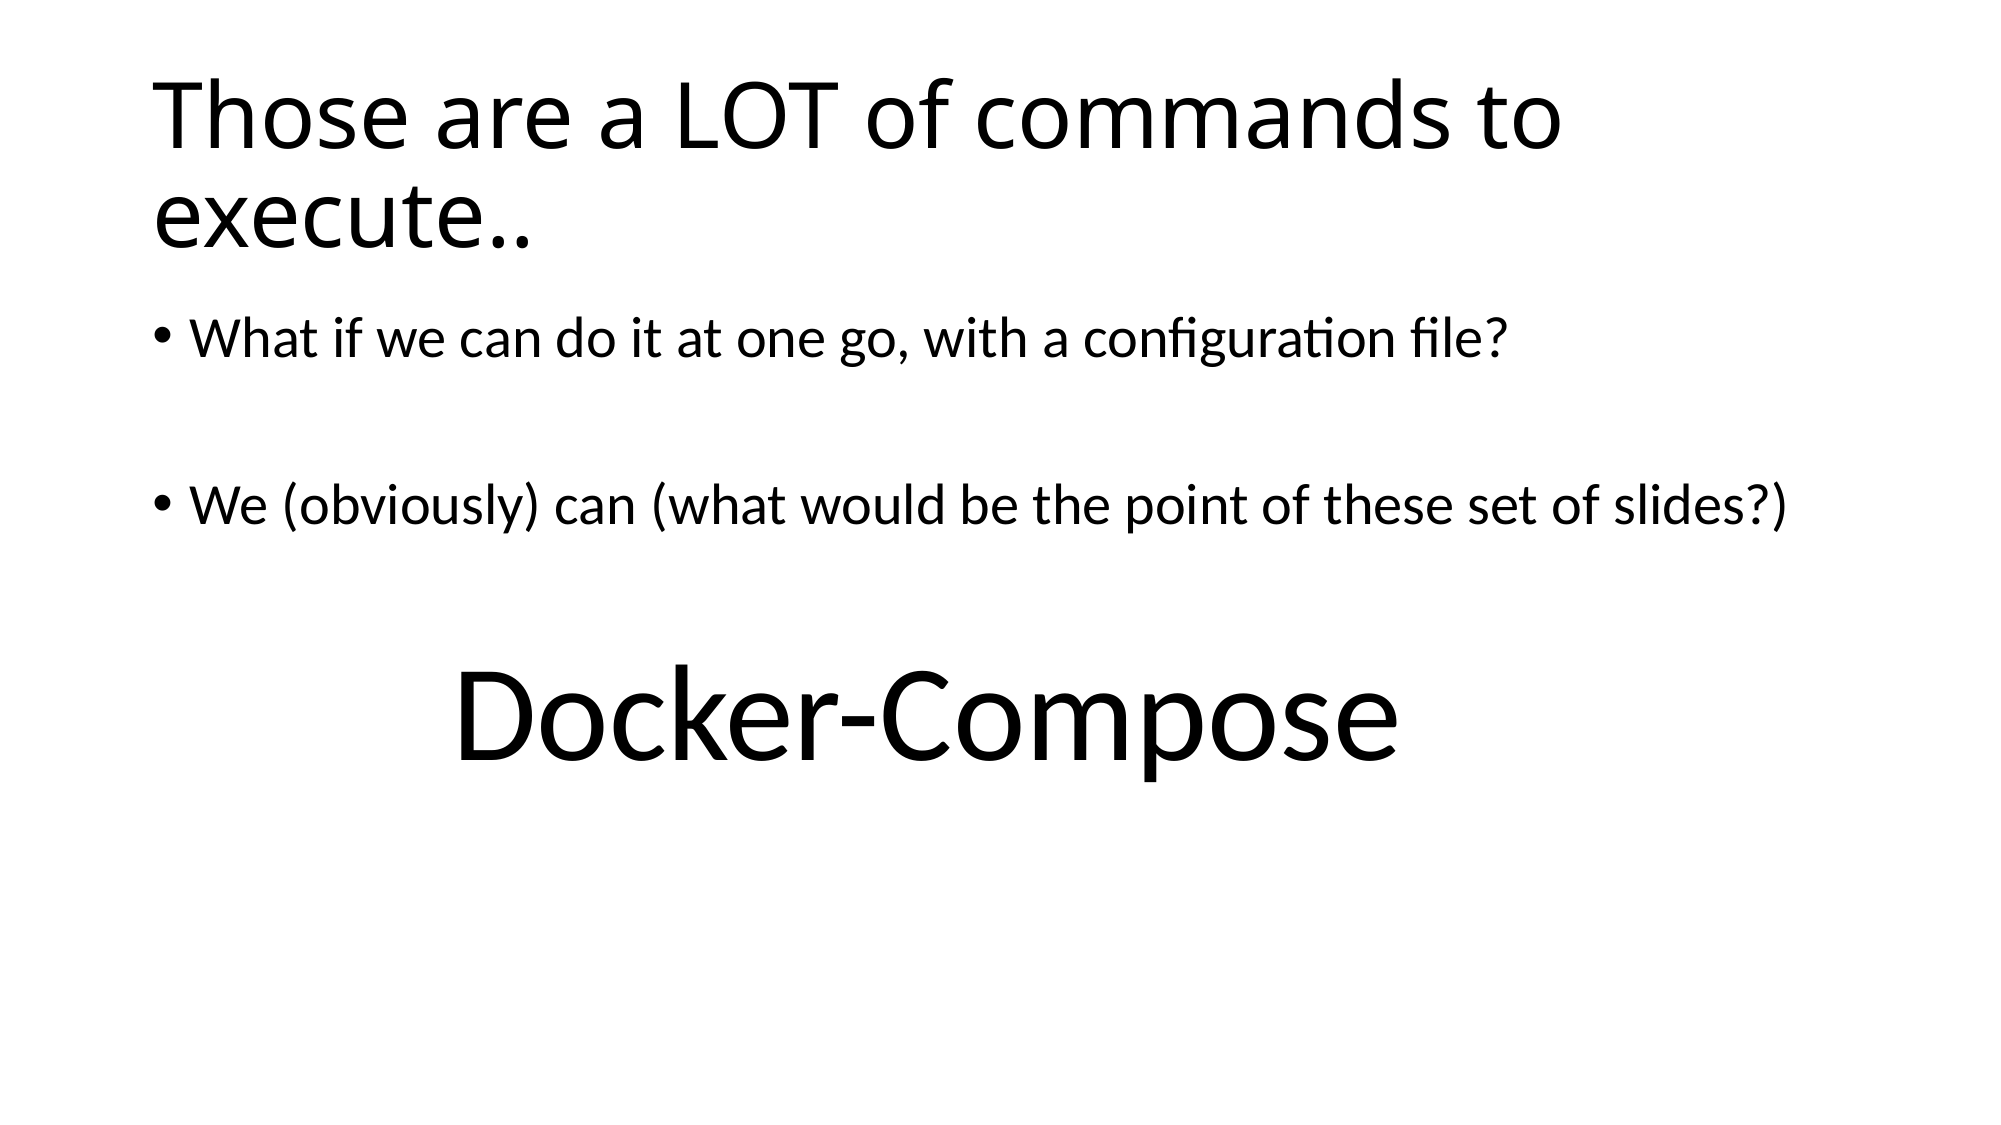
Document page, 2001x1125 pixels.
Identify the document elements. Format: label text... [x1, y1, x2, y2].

title Those are a LOT of commands to execute.. [137, 59, 1863, 278]
list What if we can do it at one go, with a configuration file? We (obviously) can (what would be the point of these set of slides?) Docker-Compose [137, 299, 1863, 1014]
